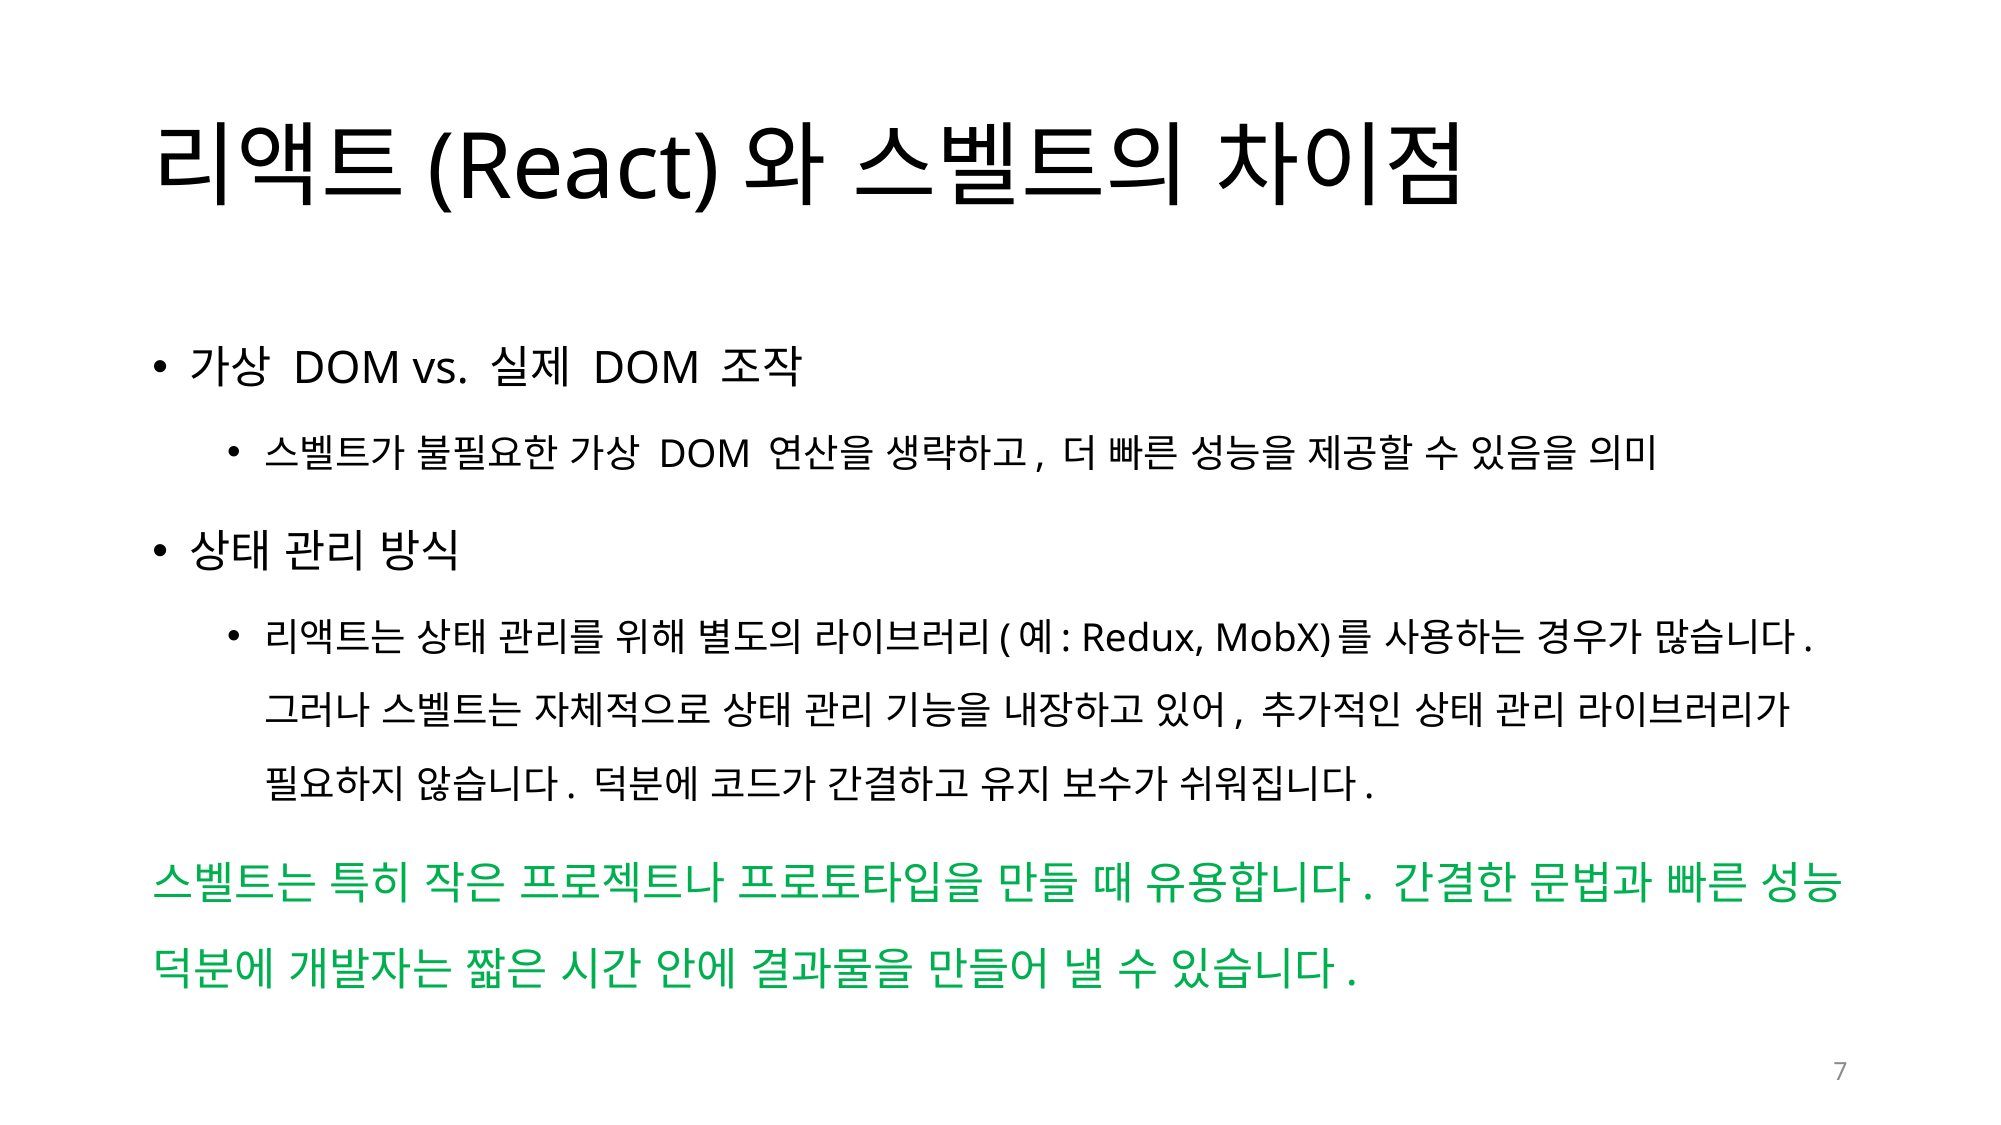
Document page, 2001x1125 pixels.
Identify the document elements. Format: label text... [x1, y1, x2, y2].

list 가상 DOM vs. 실제 DOM 조작 스벨트가 불필요한 가상 DOM 연산을 생략하고, 더 빠른 성능을 제공할 수 있음을 의미 상태 관리 방식 리액트는 상태 관리를 위해 별도의 라이브러리(예: Redux, MobX)를 사용하는 경우가 많습니다. 그러나 스벨트는 자체적으로 상태 관리 기능을 내장하고 있어, 추가적인 상태 관리 라이브러리가 필요하지 않습니다. 덕분에 코드가 간결하고 유지 보수가 쉬워집니다. 스벨트는 특히 작은 프로젝트나 프로토타입을 만들 때 유용합니다. 간결한 문법과 빠른 성능 덕분에 개발자는 짧은 시간 안에 결과물을 만들어 낼 수 있습니다. [137, 299, 1863, 1014]
title 리액트(React)와 스벨트의 차이점 [137, 59, 1863, 278]
slide_number 7 [1412, 1042, 1863, 1103]
